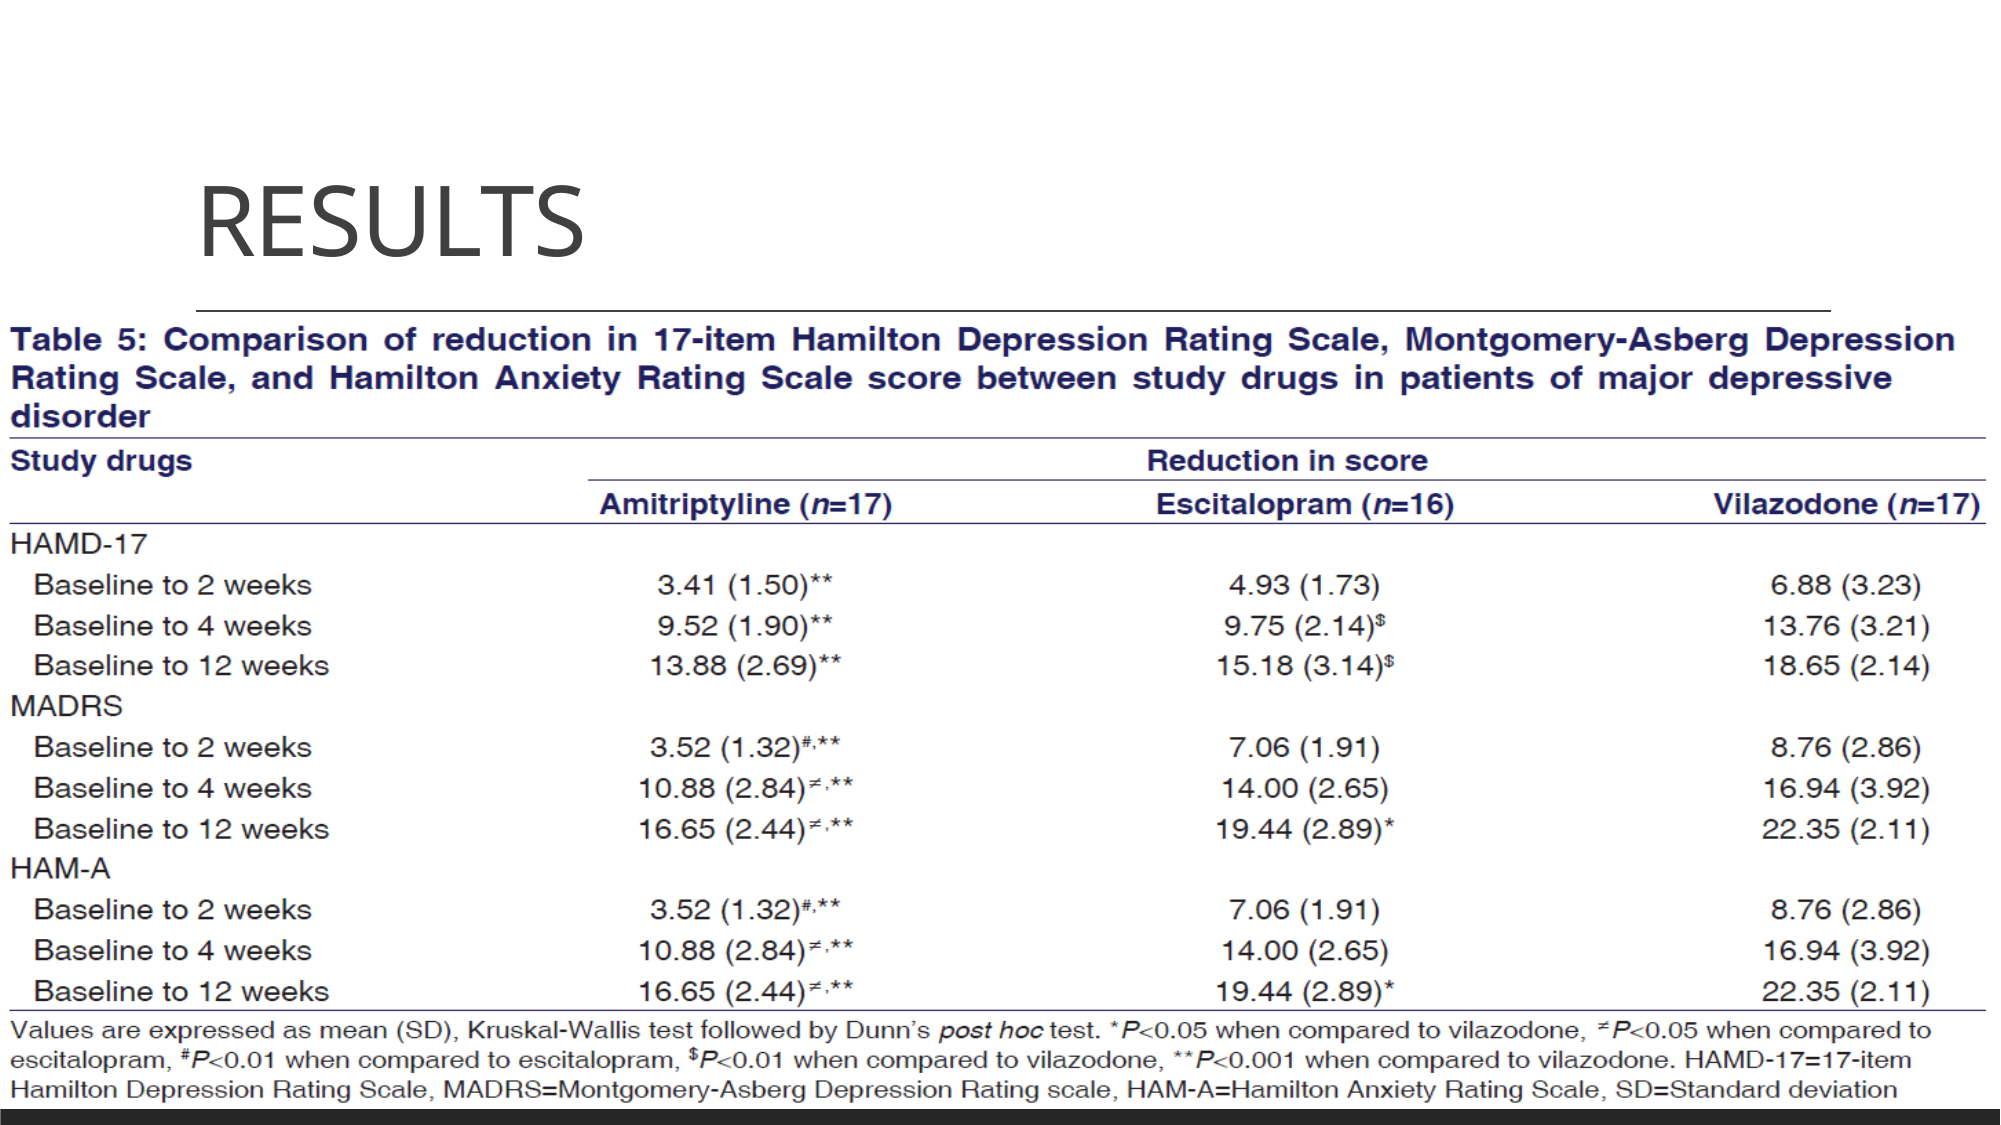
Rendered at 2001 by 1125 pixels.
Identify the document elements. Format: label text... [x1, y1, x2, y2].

picture [0, 316, 2000, 1109]
title RESULTS [180, 47, 1830, 285]
